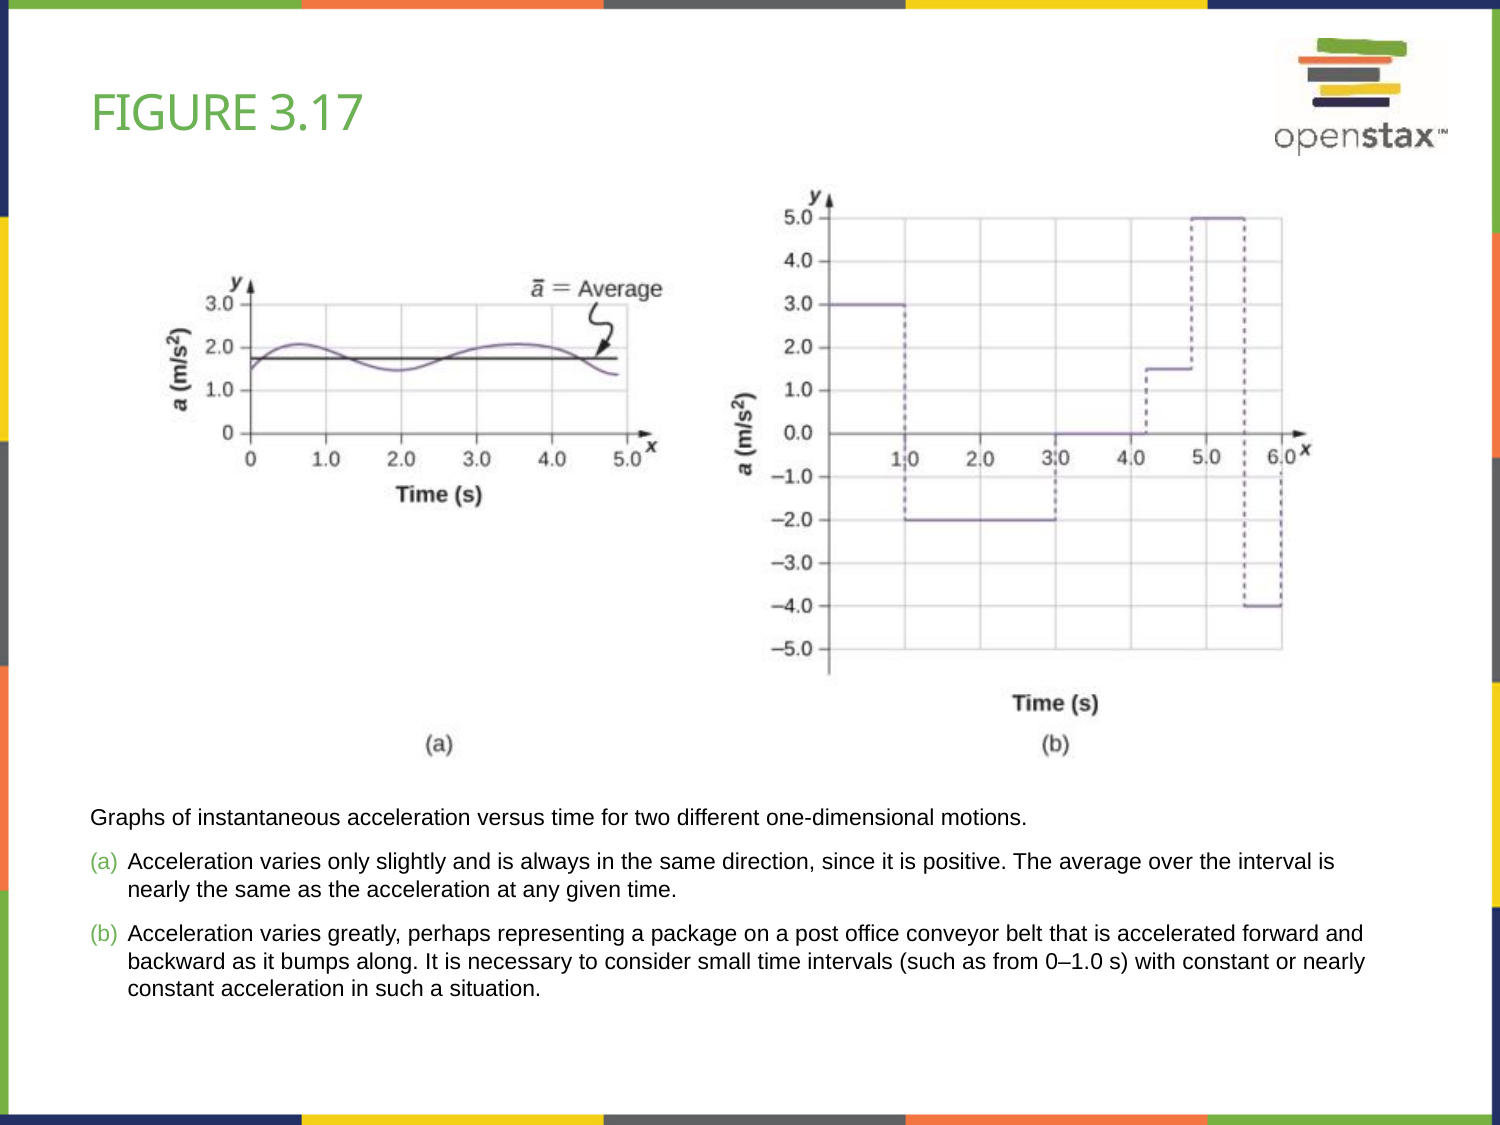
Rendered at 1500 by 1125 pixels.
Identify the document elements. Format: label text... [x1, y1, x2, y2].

picture [0, 0, 1500, 1125]
title Figure 3.17 [75, 39, 1274, 148]
list Graphs of instantaneous acceleration versus time for two different one-dimensional motions. Acceleration varies only slightly and is always in the same direction, since it is positive. The average over the interval is nearly the same as the acceleration at any given time. Acceleration varies greatly, perhaps representing a package on a post office conveyor belt that is accelerated forward and backward as it bumps along. It is necessary to consider small time intervals (such as from 0–1.0 s) with constant or nearly constant acceleration in such a situation. [75, 794, 1398, 986]
